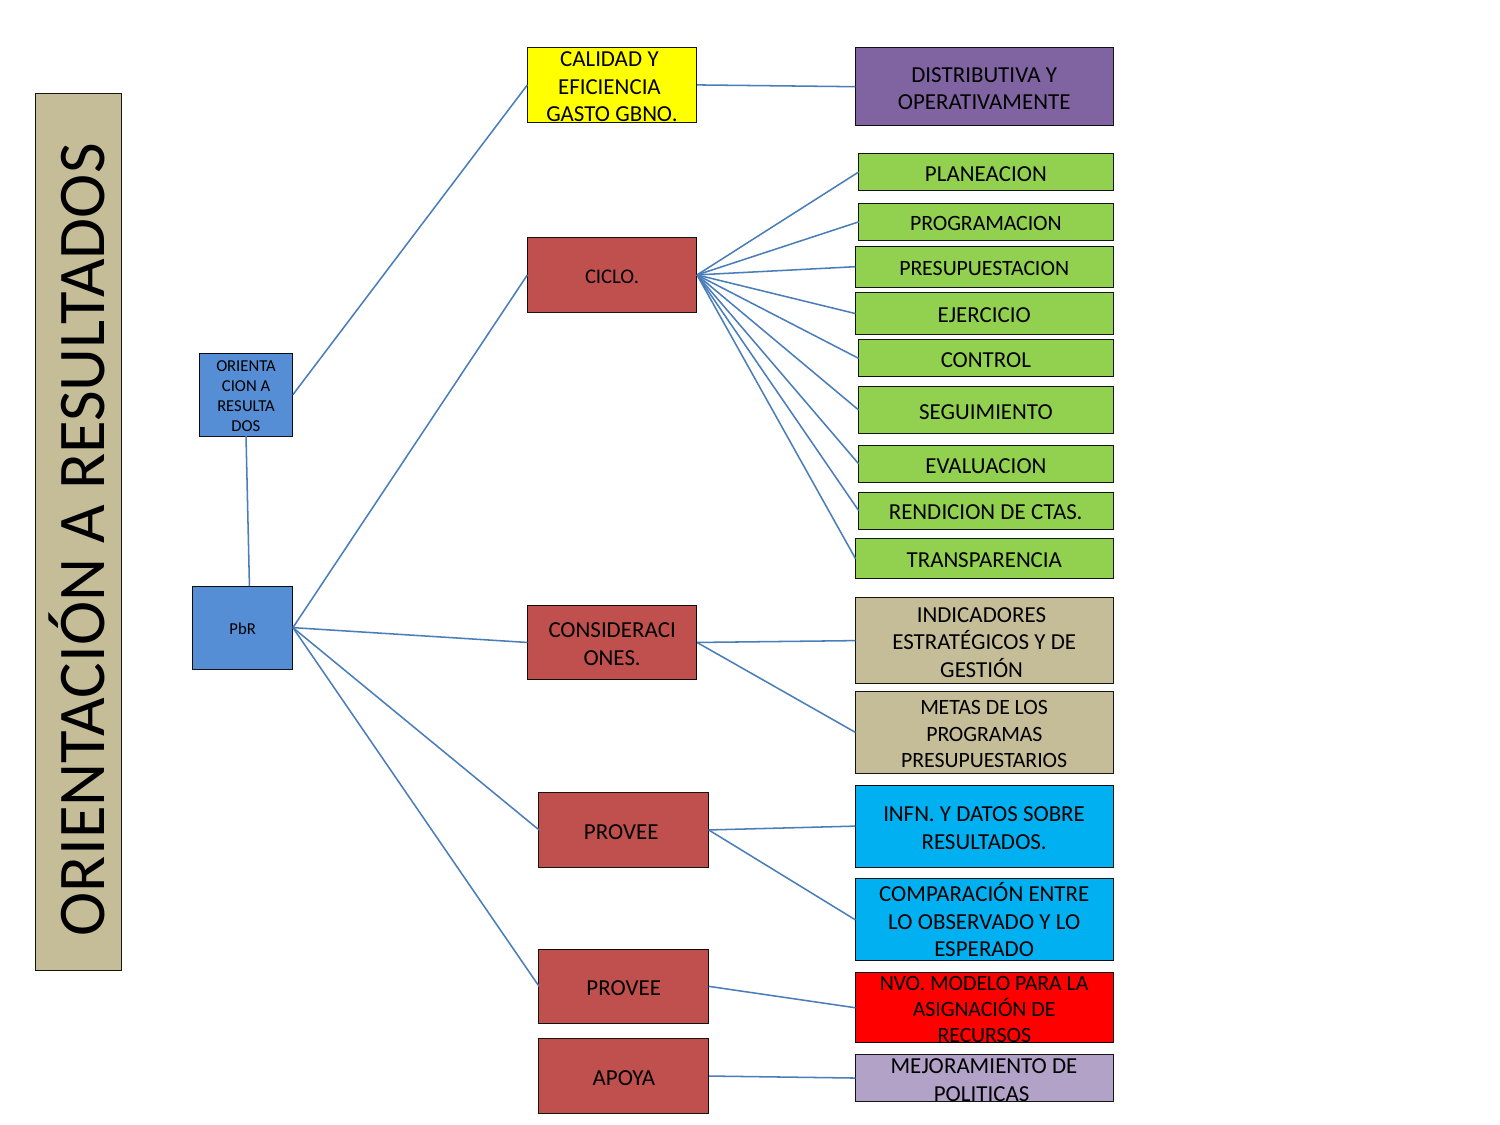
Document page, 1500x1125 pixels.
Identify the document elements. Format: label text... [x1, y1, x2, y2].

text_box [292, 84, 528, 274]
text_box APOYA [538, 1110, 709, 1114]
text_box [292, 627, 528, 643]
text_box ORIENTACION A RESULTADOS [199, 353, 287, 437]
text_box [292, 627, 540, 987]
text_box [708, 986, 856, 1008]
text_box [527, 47, 1114, 1102]
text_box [292, 274, 528, 625]
text_box PbR [192, 586, 287, 670]
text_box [172, 509, 287, 514]
text_box ORIENTACIÓN A RESULTADOS [35, 93, 122, 971]
